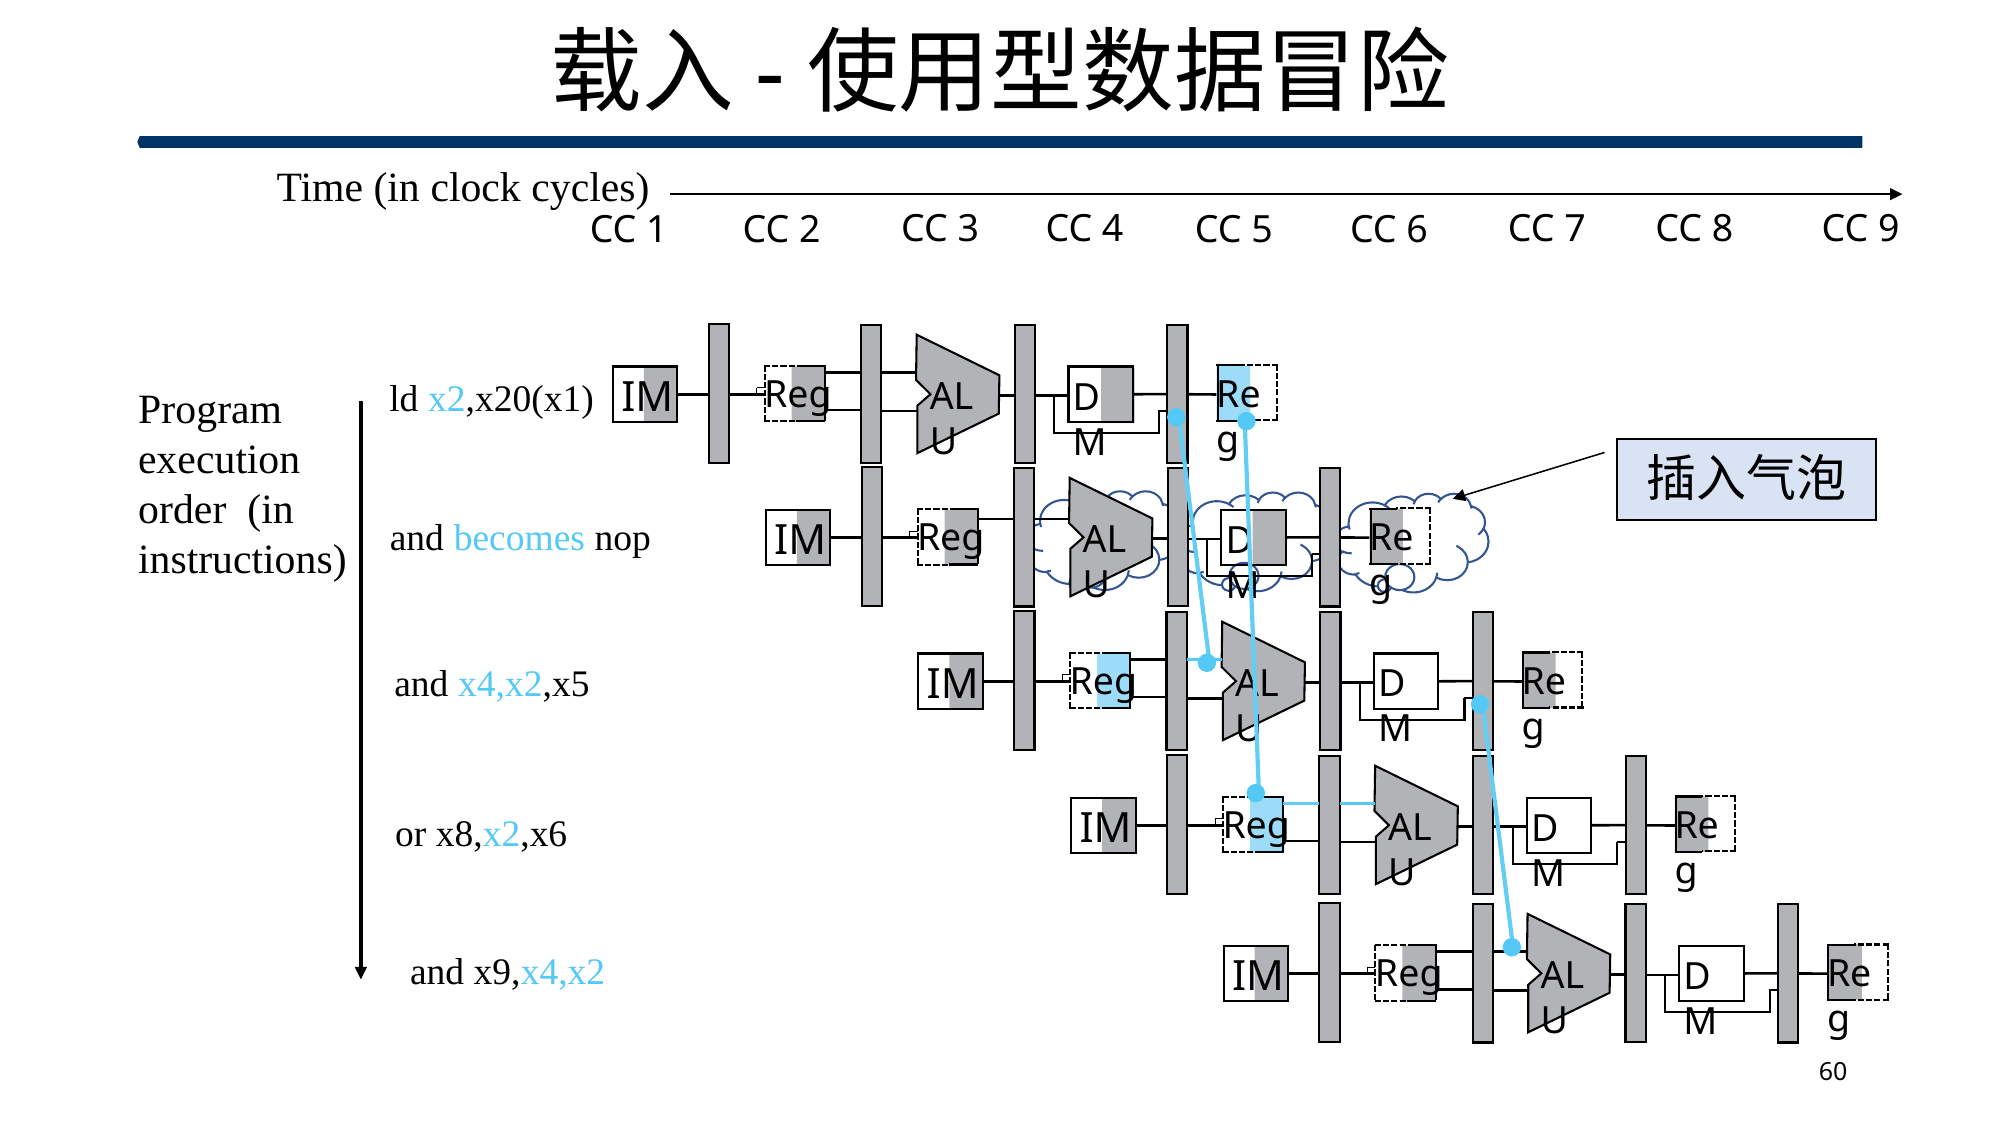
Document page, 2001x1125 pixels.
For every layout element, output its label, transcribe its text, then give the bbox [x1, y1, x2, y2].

title 载入-使用型数据冒险 [137, 24, 1863, 125]
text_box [123, 152, 1925, 1043]
slide_number 60 [1412, 1043, 1863, 1103]
